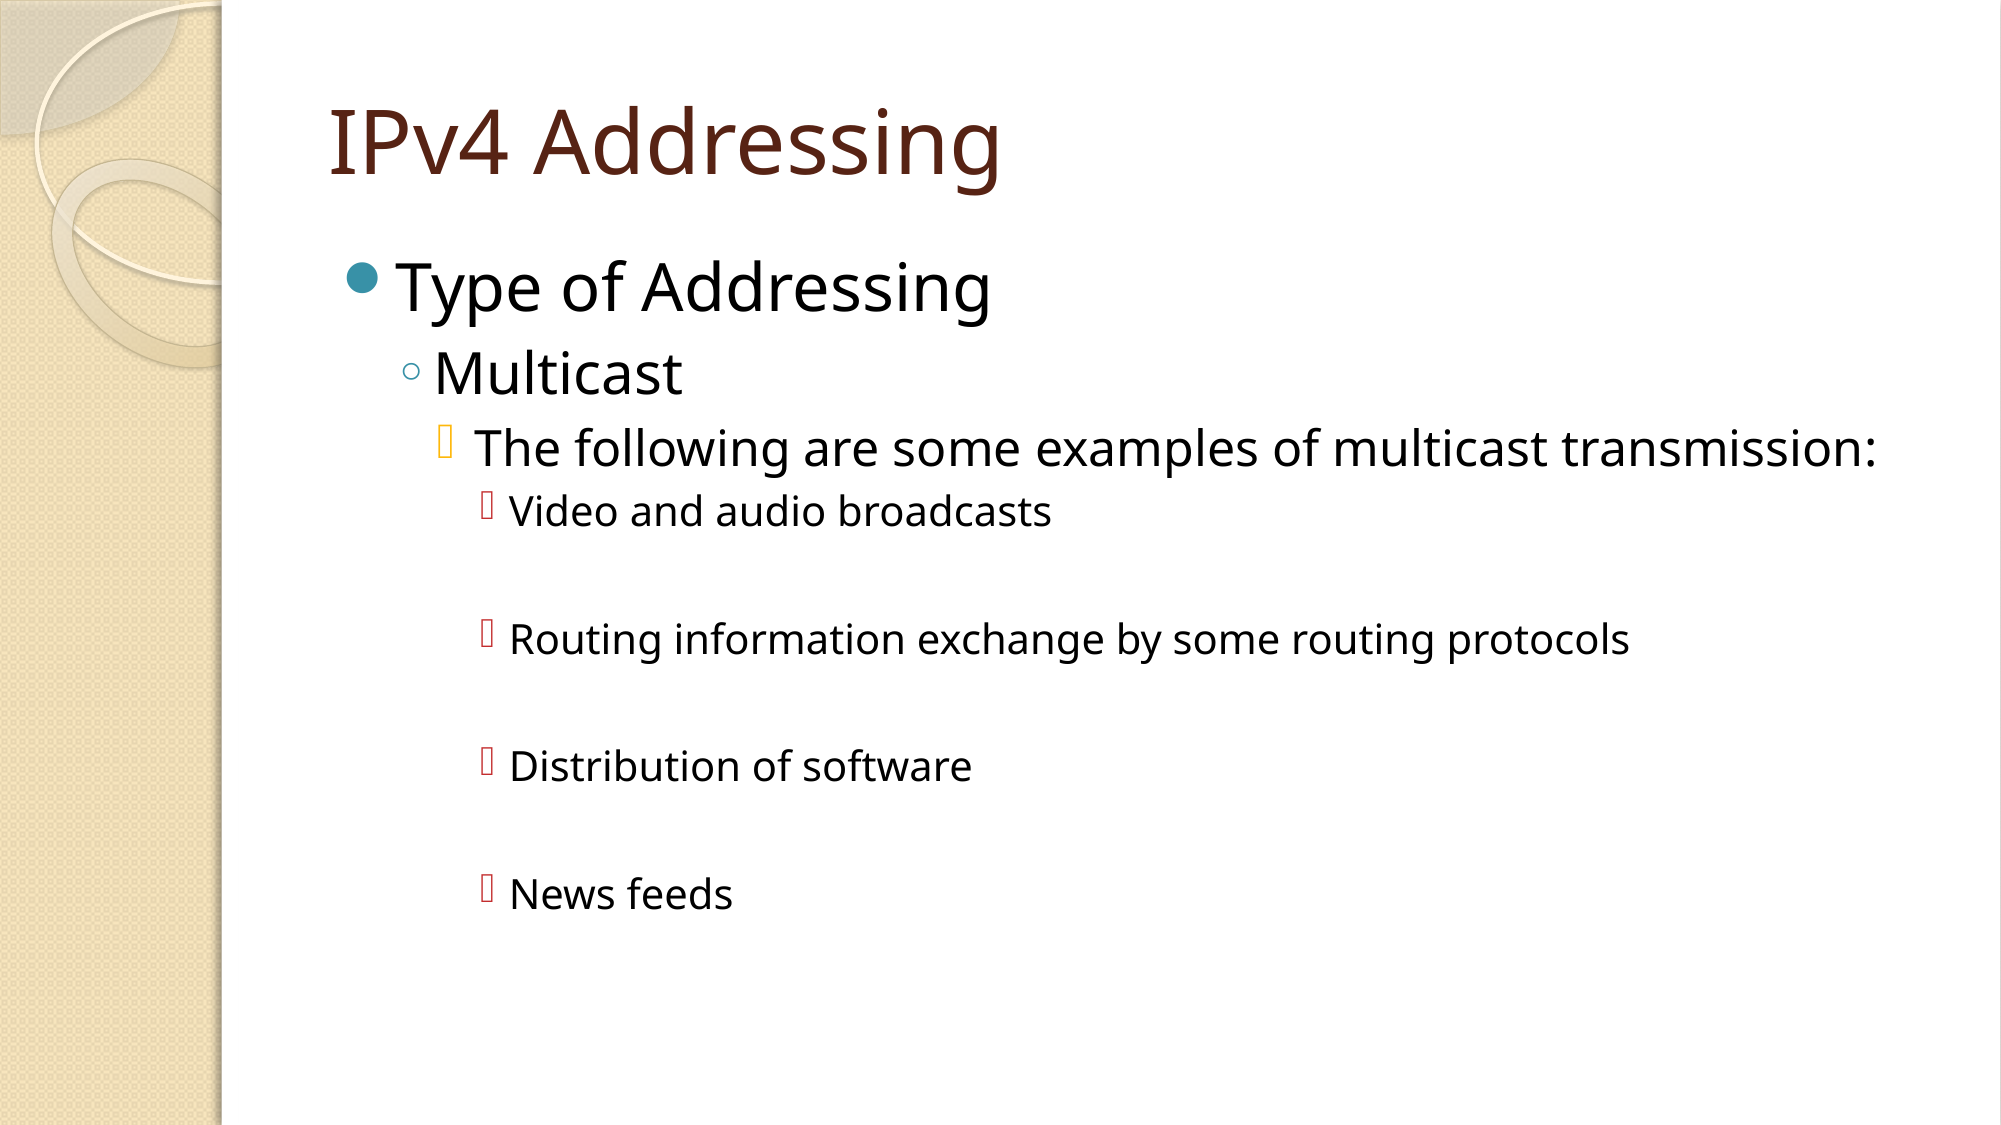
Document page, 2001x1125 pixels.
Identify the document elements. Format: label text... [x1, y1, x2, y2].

title IPv4 Addressing [313, 45, 1954, 233]
list Type of Addressing Multicast The following are some examples of multicast transmission: Video and audio broadcasts Routing information exchange by some routing protocols Distribution of software News feeds [313, 237, 1954, 1025]
